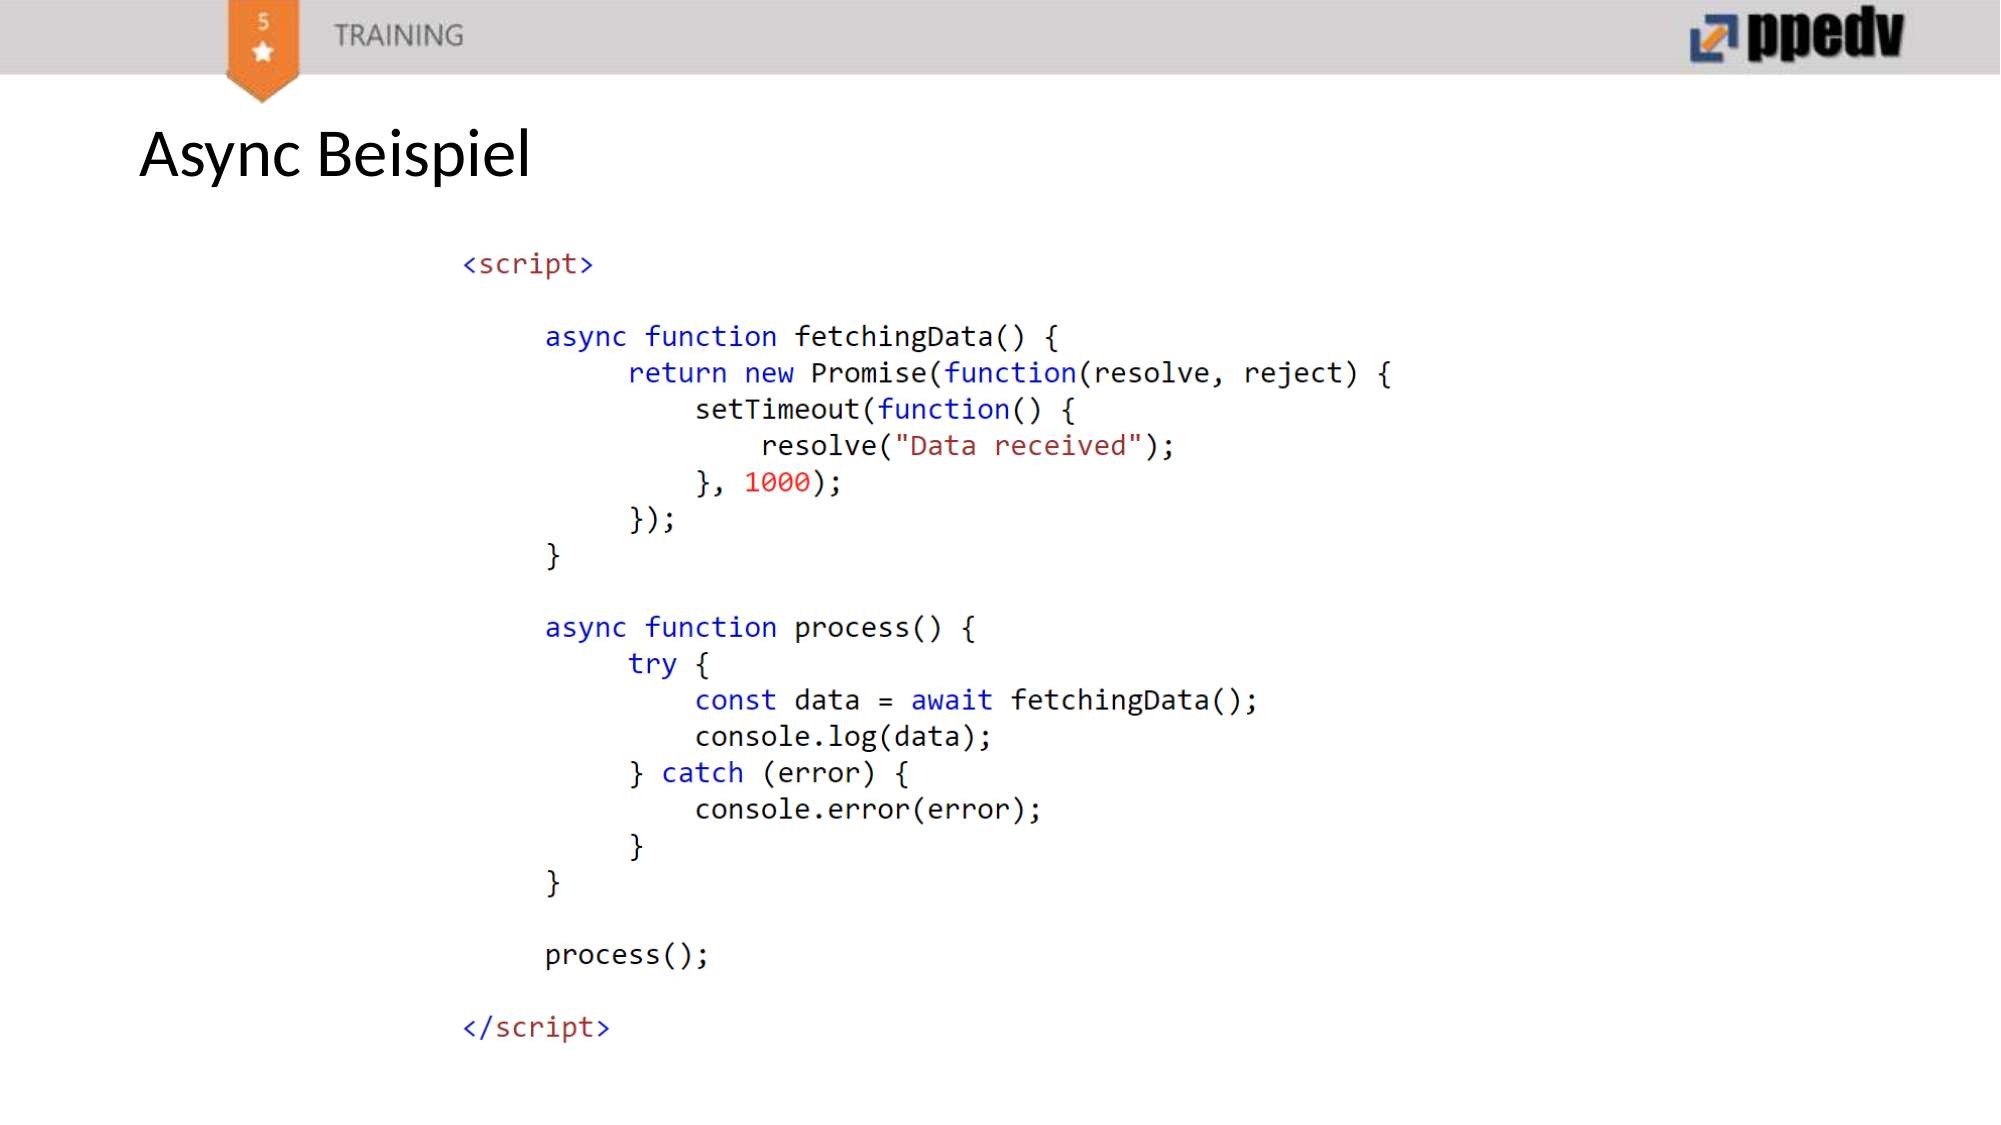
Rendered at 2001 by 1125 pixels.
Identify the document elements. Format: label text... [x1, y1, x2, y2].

picture [0, 0, 2000, 105]
picture [408, 235, 1592, 1062]
title Async Beispiel [137, 105, 575, 243]
